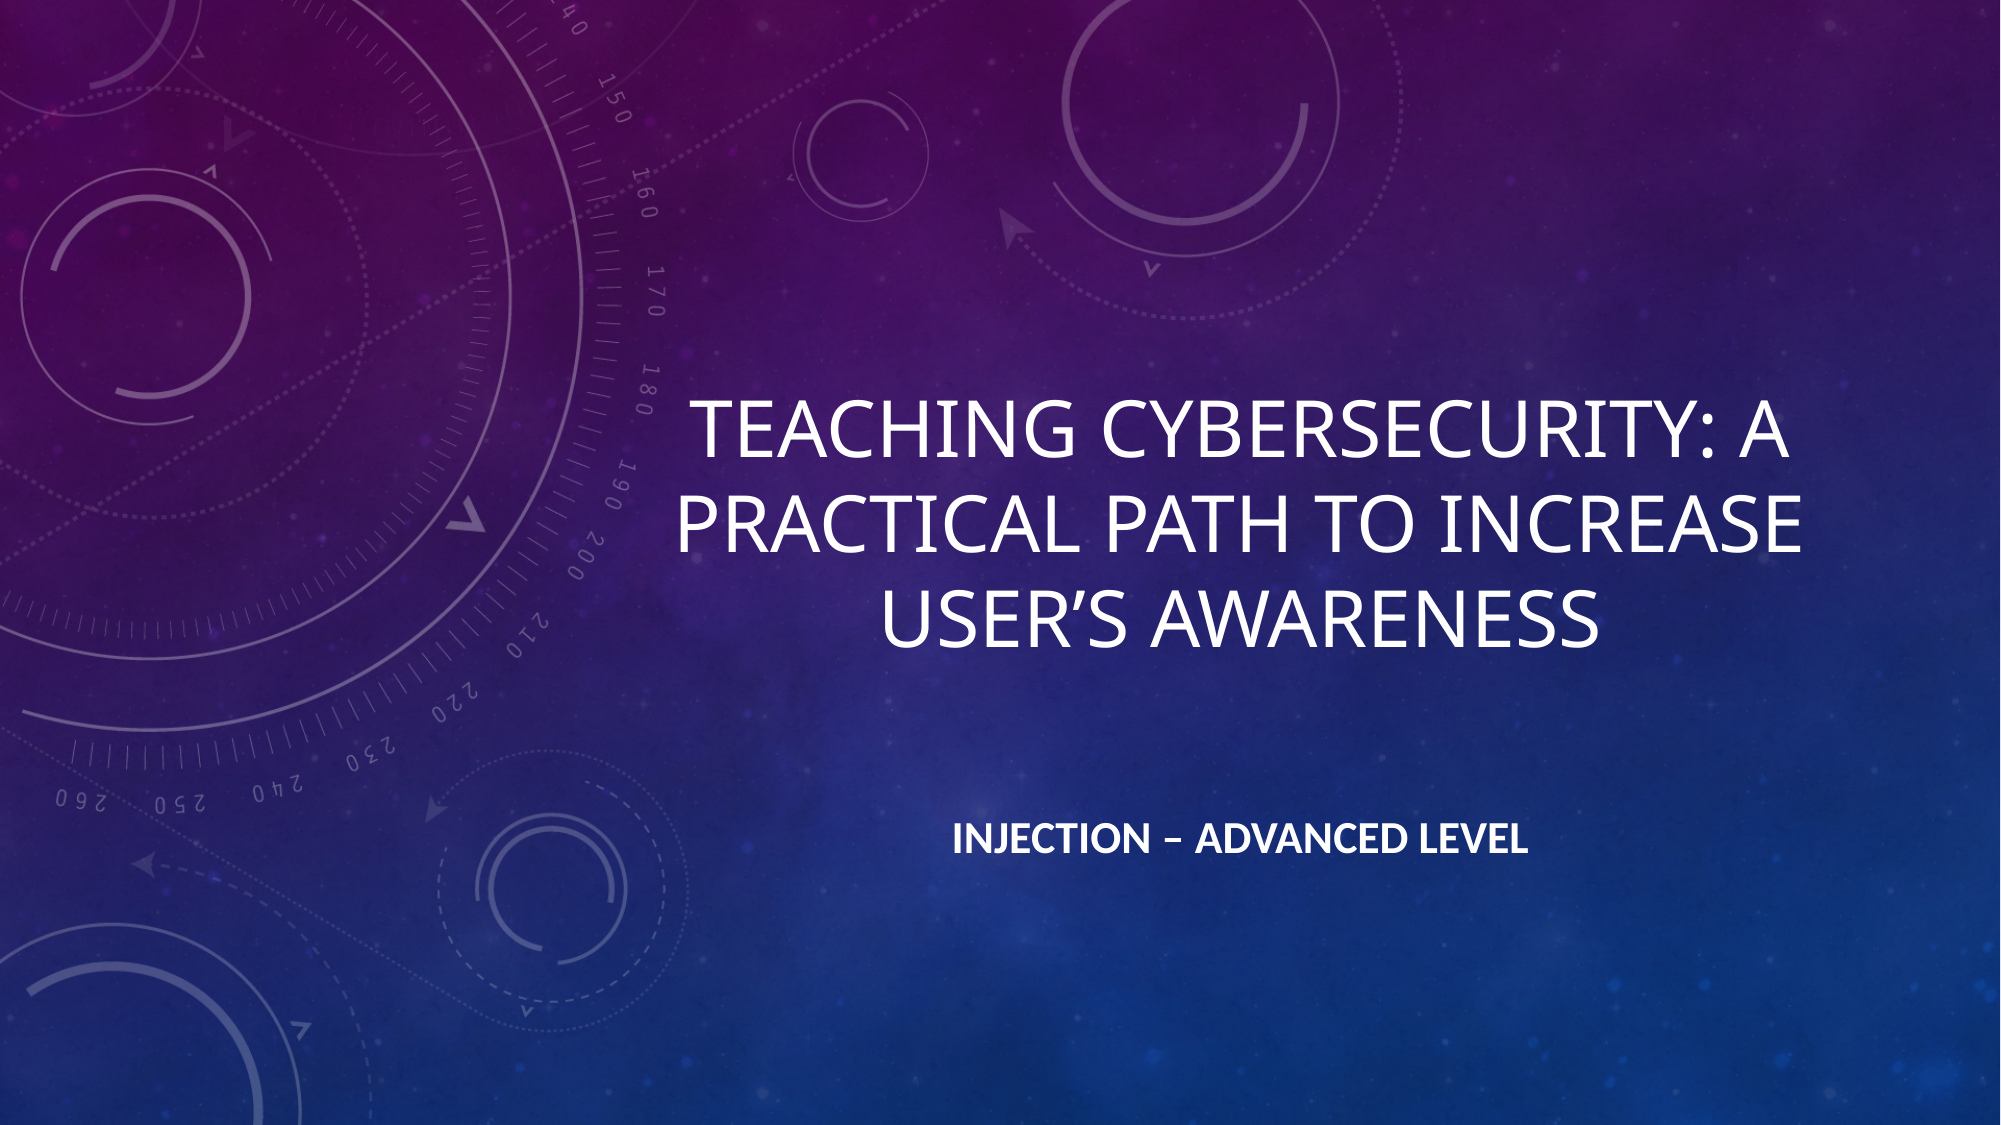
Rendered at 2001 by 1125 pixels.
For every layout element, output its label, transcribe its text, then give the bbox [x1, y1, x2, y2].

picture [0, 0, 2001, 1125]
subtitle INJECTION – ADVANCED LEVEL [650, 719, 1831, 950]
title Teaching cybersecurity: a practical path to increase user’s awareness [650, 322, 1831, 719]
